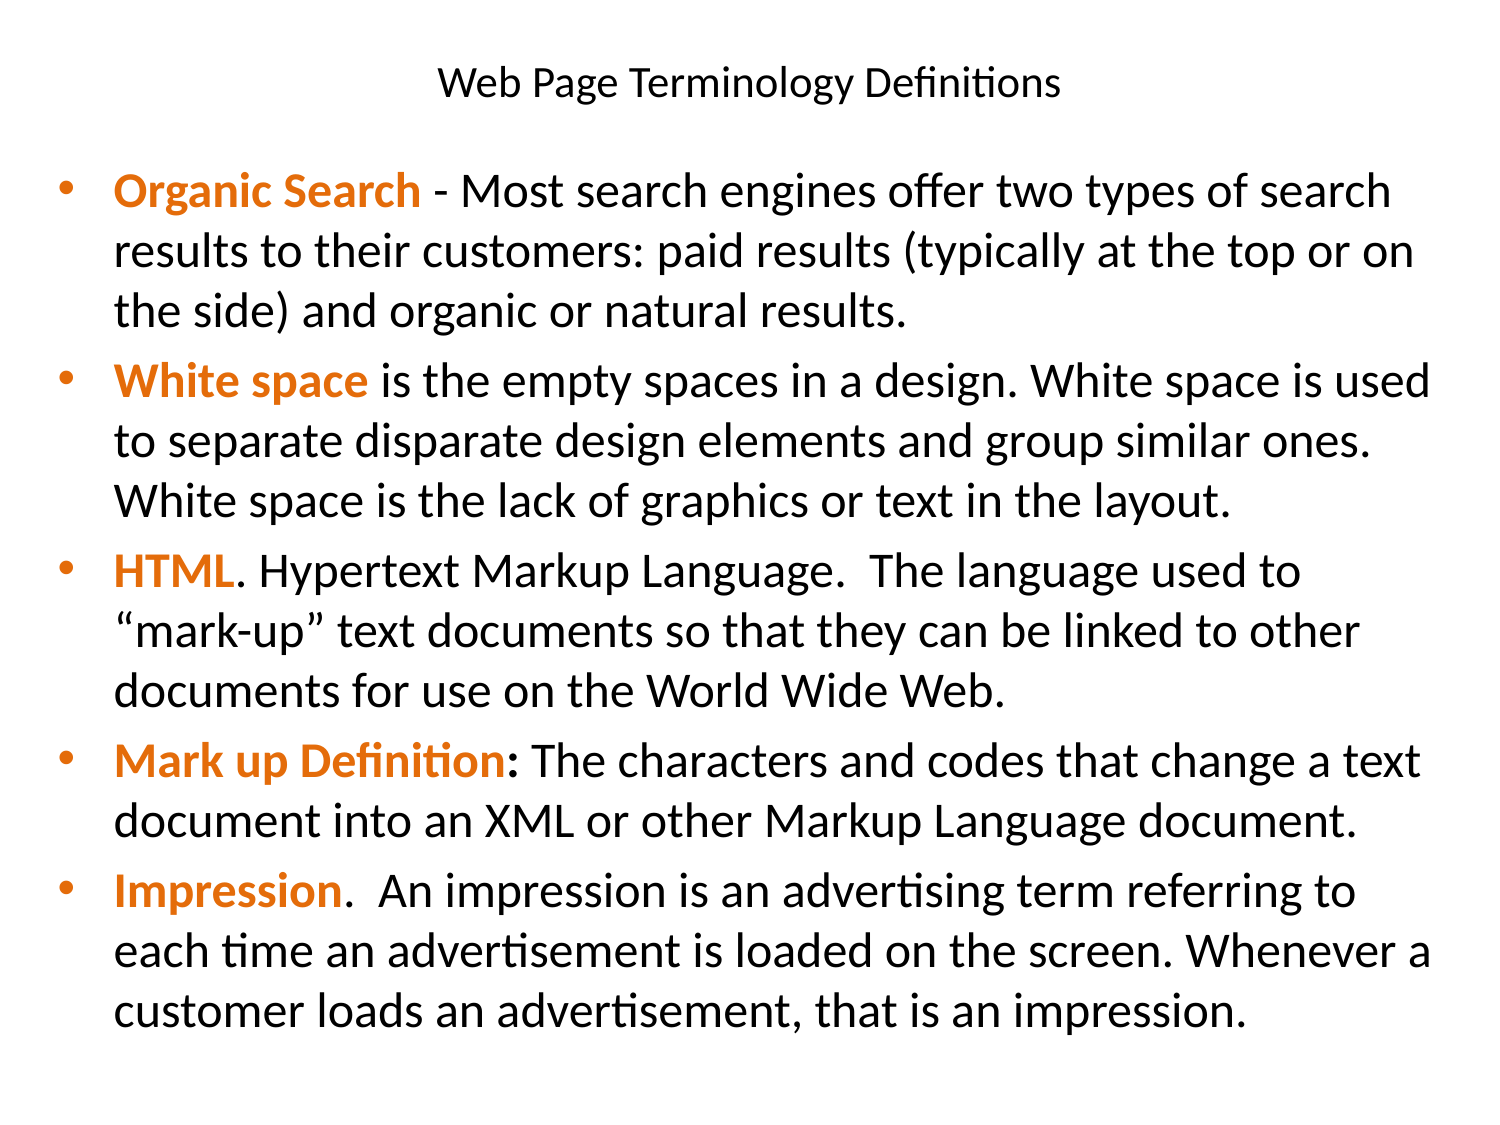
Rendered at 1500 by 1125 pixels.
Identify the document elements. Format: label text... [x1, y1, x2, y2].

list Organic Search - Most search engines offer two types of search results to their customers: paid results (typically at the top or on the side) and organic or natural results. White space is the empty spaces in a design. White space is used to separate disparate design elements and group similar ones. White space is the lack of graphics or text in the layout. HTML. Hypertext Markup Language. The language used to “mark-up” text documents so that they can be linked to other documents for use on the World Wide Web. Mark up Definition: The characters and codes that change a text document into an XML or other Markup Language document. Impression. An impression is an advertising term referring to each time an advertisement is loaded on the screen. Whenever a customer loads an advertisement, that is an impression. [42, 149, 1460, 1080]
title Web Page Terminology Definitions [75, 45, 1425, 115]
